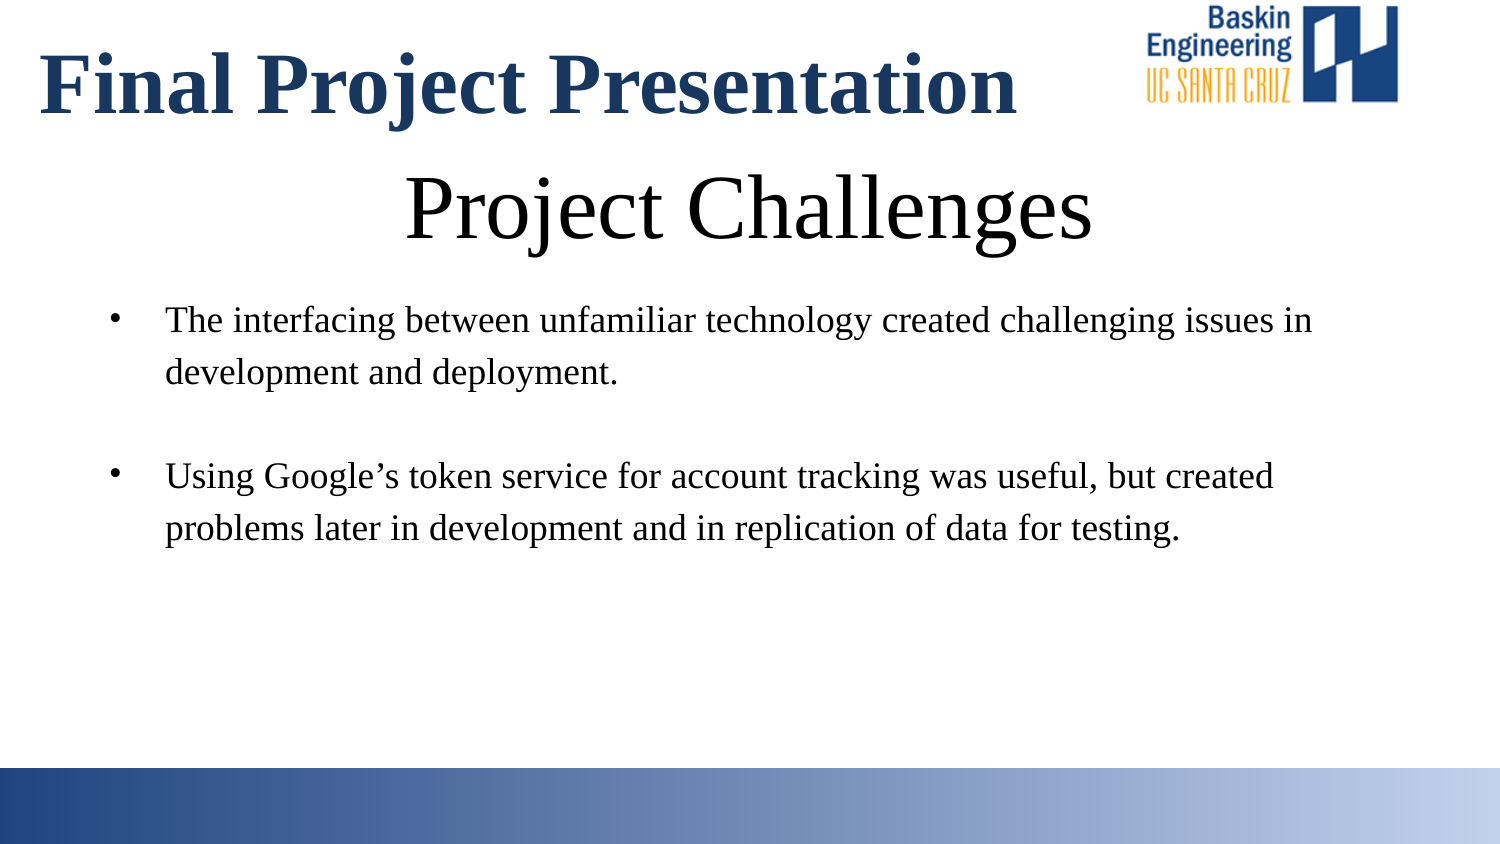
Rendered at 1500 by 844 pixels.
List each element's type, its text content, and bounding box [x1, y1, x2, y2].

title Project Challenges [75, 131, 1425, 272]
list The interfacing between unfamiliar technology created challenging issues in development and deployment. Using Google’s token service for account tracking was useful, but created problems later in development and in replication of data for testing. [75, 281, 1425, 754]
text_box [0, 768, 1500, 844]
text_box Final Project Presentation [24, 18, 1122, 110]
picture [1137, 0, 1410, 111]
